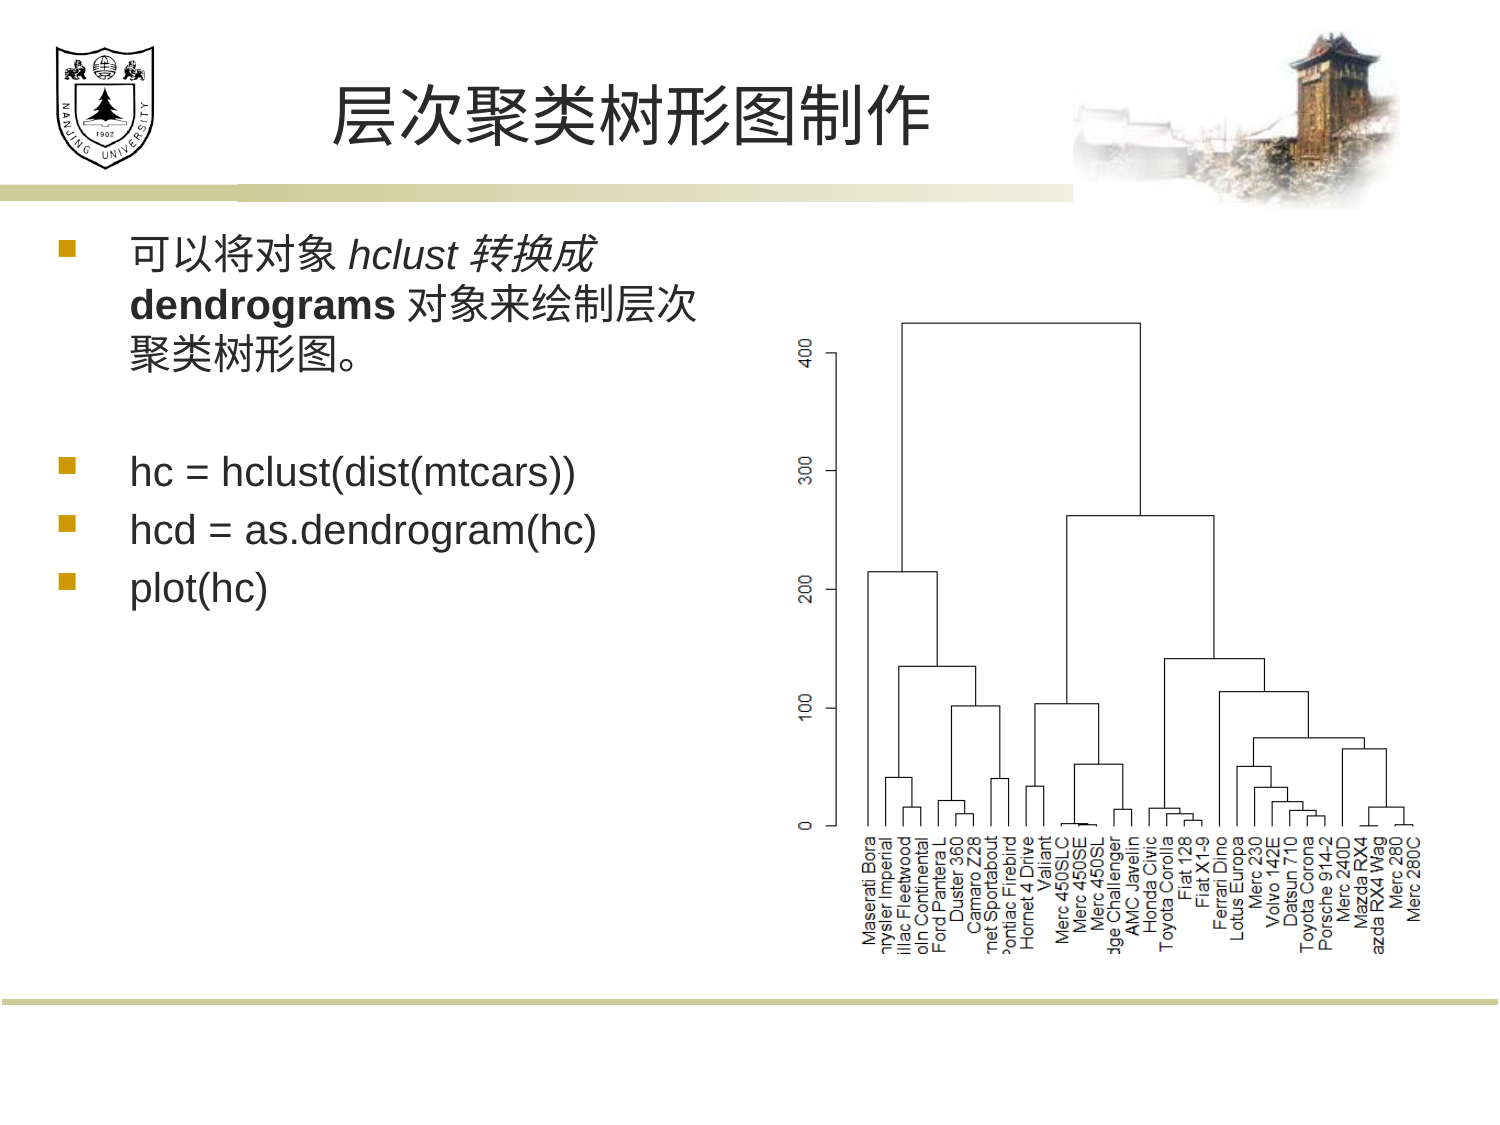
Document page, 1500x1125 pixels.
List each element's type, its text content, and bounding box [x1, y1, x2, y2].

picture [50, 42, 160, 173]
picture [1073, 30, 1400, 211]
picture [749, 216, 1489, 954]
title 层次聚类树形图制作 [171, 66, 1093, 161]
picture [2, 999, 1498, 1005]
list 可以将对象hclust转换成dendrograms对象来绘制层次聚类树形图。 hc = hclust(dist(mtcars)) hcd = as.dendrogram(hc) plot(hc) [41, 220, 739, 988]
